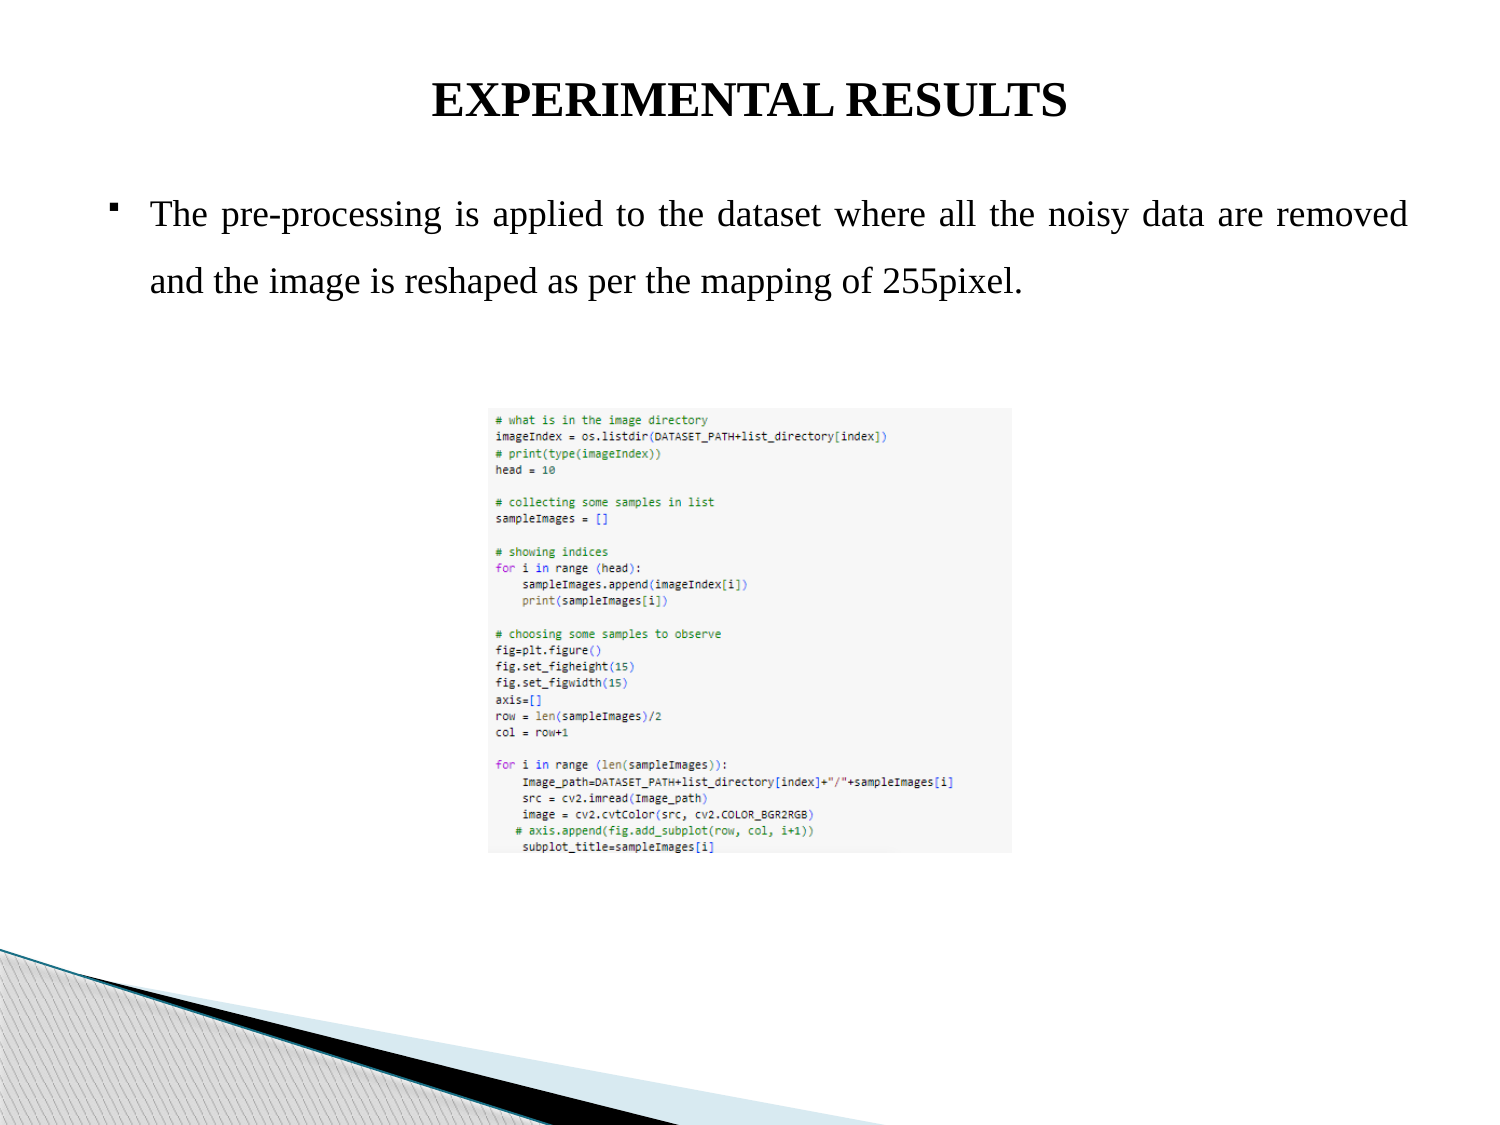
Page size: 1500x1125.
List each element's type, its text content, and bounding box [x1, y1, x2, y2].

text_box The pre-processing is applied to the dataset where all the noisy data are removed and the image is reshaped as per the mapping of 255pixel. [74, 158, 1425, 748]
text_box Experimental results [306, 58, 1193, 134]
picture [487, 408, 1012, 854]
